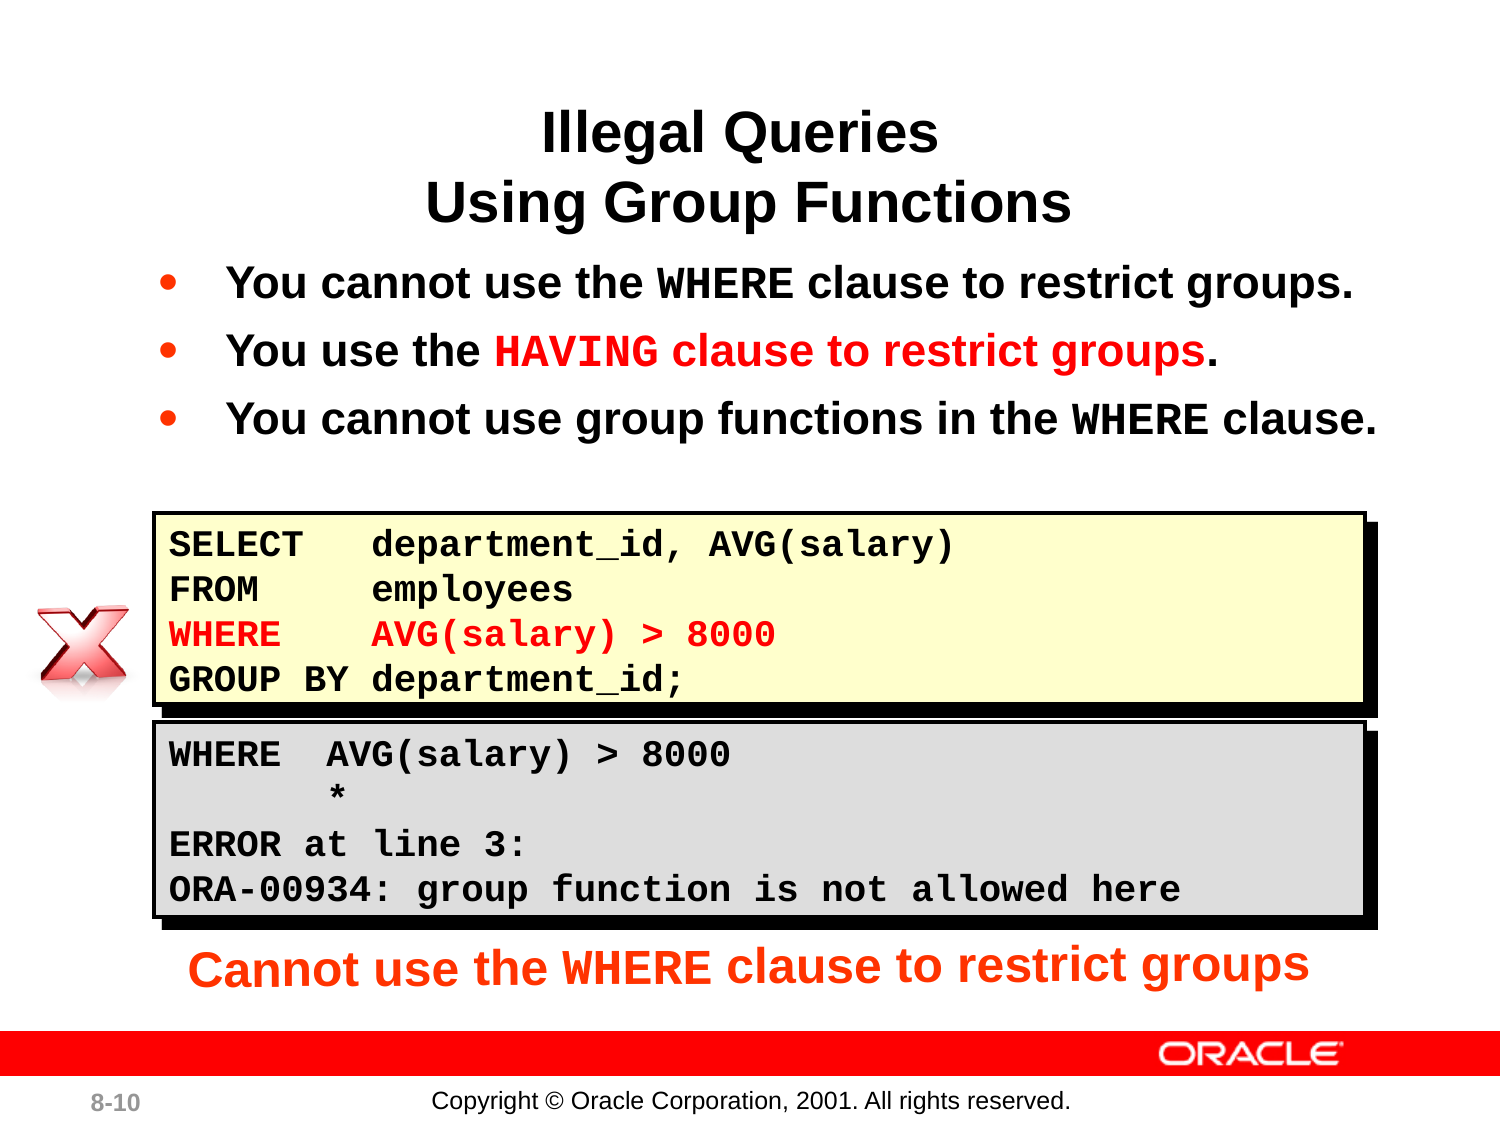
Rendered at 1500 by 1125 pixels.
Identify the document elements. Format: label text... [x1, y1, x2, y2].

title Illegal Queries Using Group Functions [141, 86, 1358, 232]
picture [25, 605, 141, 703]
list You cannot use the WHERE clause to restrict groups. You use the HAVING clause to restrict groups. You cannot use group functions in the WHERE clause. [143, 248, 1426, 462]
text_box SELECT department_id, AVG(salary) FROM employees WHERE AVG(salary) > 8000 GROUP BY department_id; [153, 512, 1366, 705]
text_box Cannot use the WHERE clause to restrict groups [172, 922, 1349, 1005]
text_box WHERE AVG(salary) > 8000 * ERROR at line 3: ORA-00934: group function is not allowed here [153, 722, 1366, 917]
